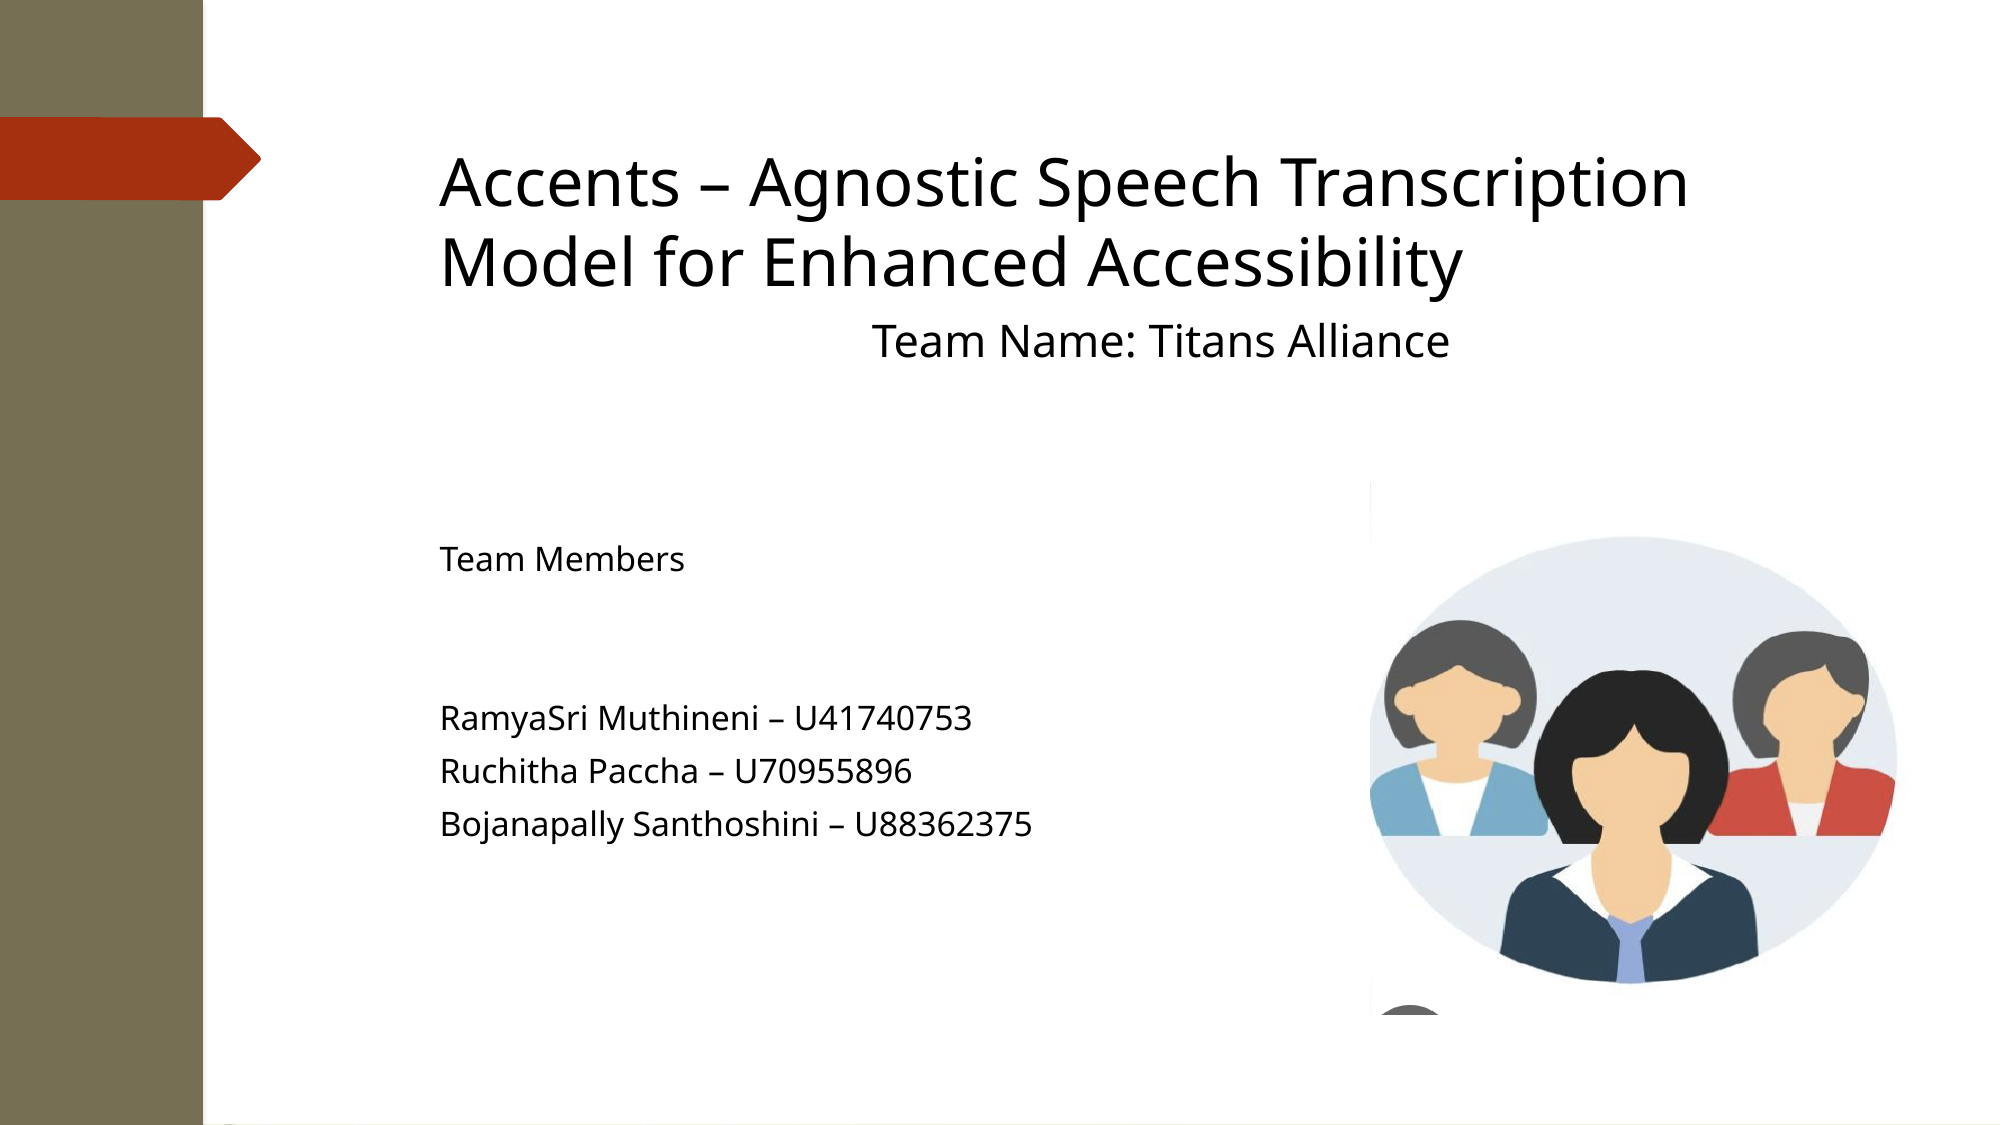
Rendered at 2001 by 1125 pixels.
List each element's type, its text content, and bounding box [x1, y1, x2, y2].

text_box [395, 37, 468, 1125]
text_box Accents – Agnostic Speech Transcription Model for Enhanced Accessibility Team Name: Titans Alliance Team Members RamyaSri Muthineni – U41740753 Ruchitha Paccha – U70955896 Bojanapally Santhoshini – U88362375 [472, 132, 1899, 851]
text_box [4, 0, 392, 1125]
text_box [392, 0, 2000, 1125]
picture [1369, 482, 1910, 1016]
